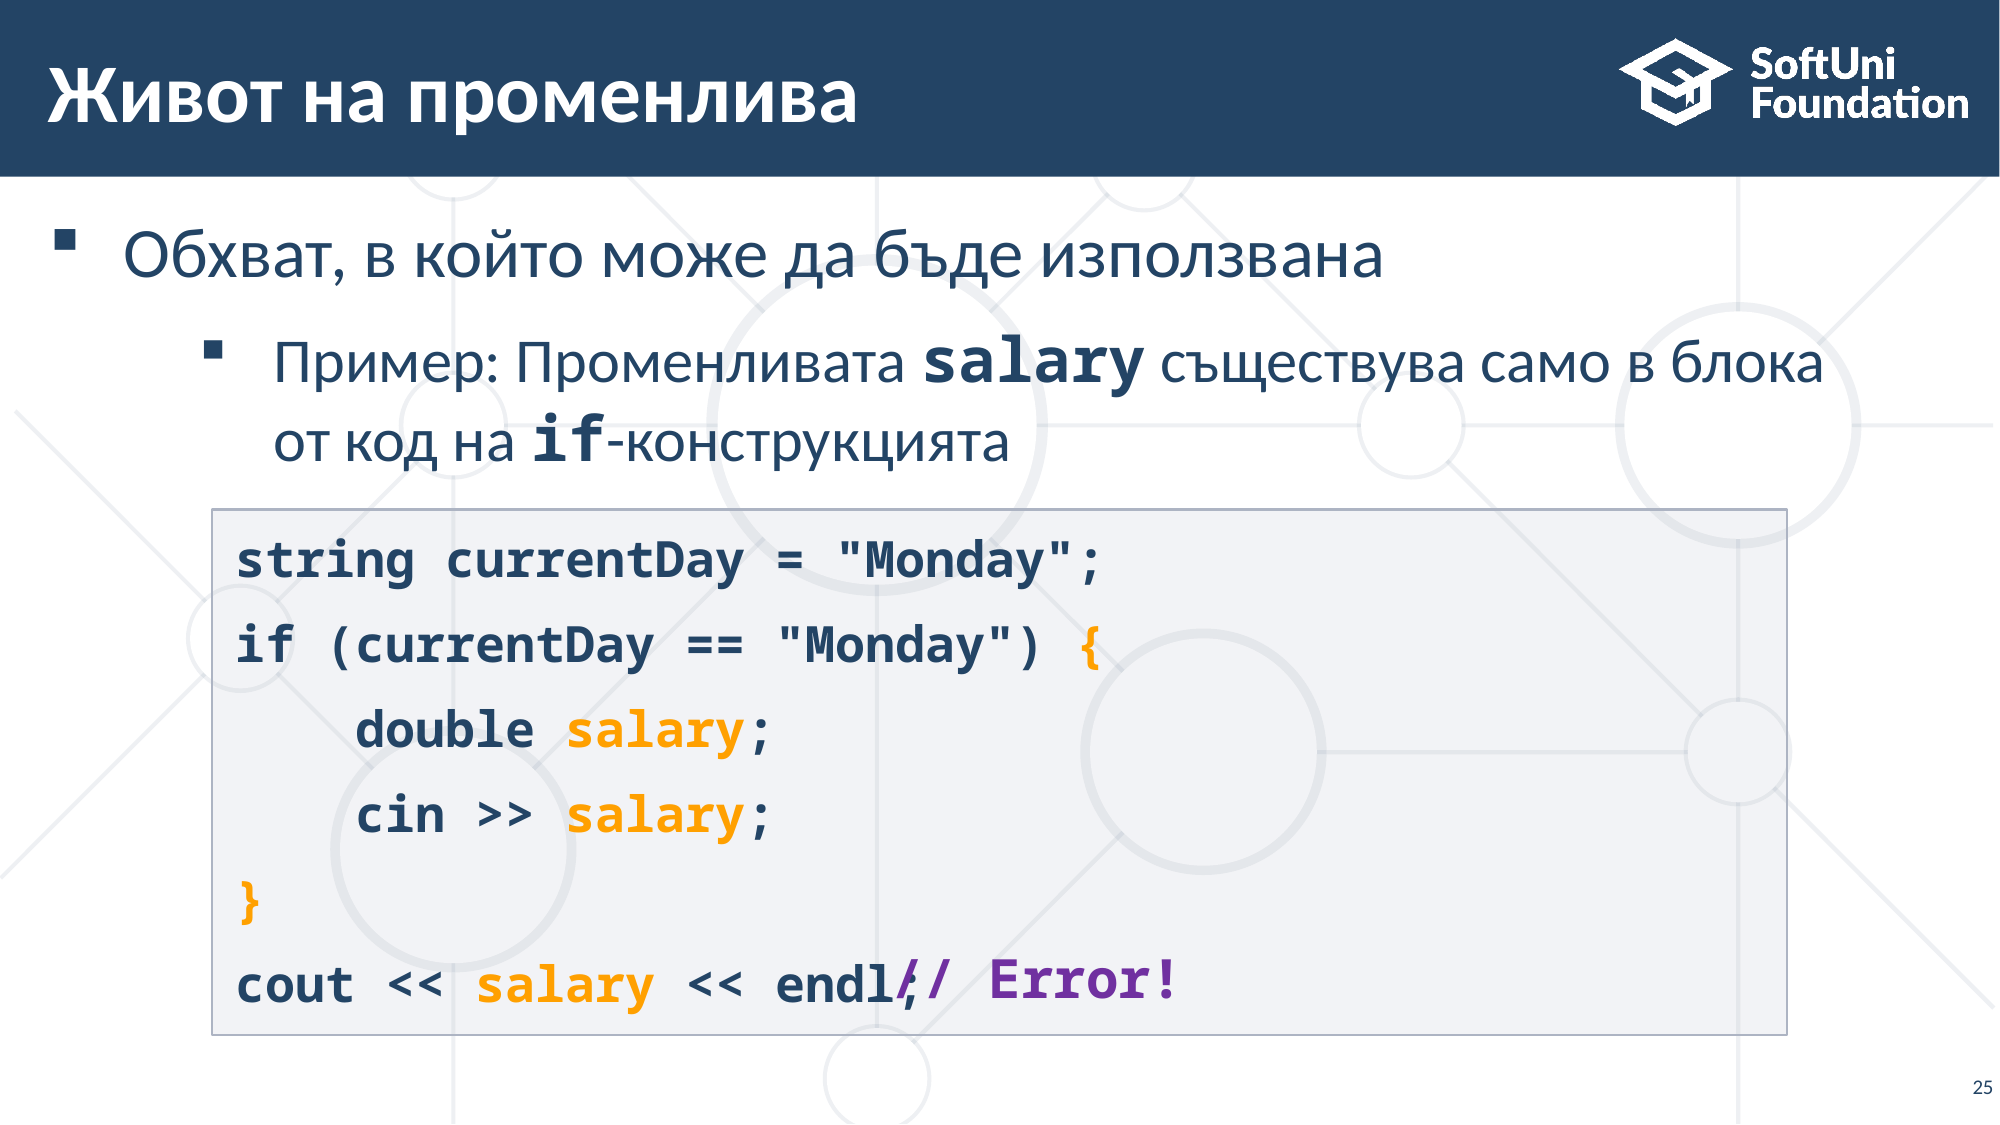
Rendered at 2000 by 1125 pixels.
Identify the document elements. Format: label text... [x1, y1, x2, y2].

text_box // Error! [876, 937, 1199, 1018]
picture [1618, 38, 1968, 126]
slide_number 25 [1929, 1070, 2000, 1103]
title Живот на променлива [31, 16, 1591, 162]
list string currentDay = "Monday"; if (currentDay == "Monday") { double salary; cin >> salary; } cout << salary << endl; [211, 508, 1788, 1036]
list Обхват, в който може да бъде използвана Пример: Променливата salary съществува само в блока от код на if-конструкцията [31, 196, 1969, 1047]
